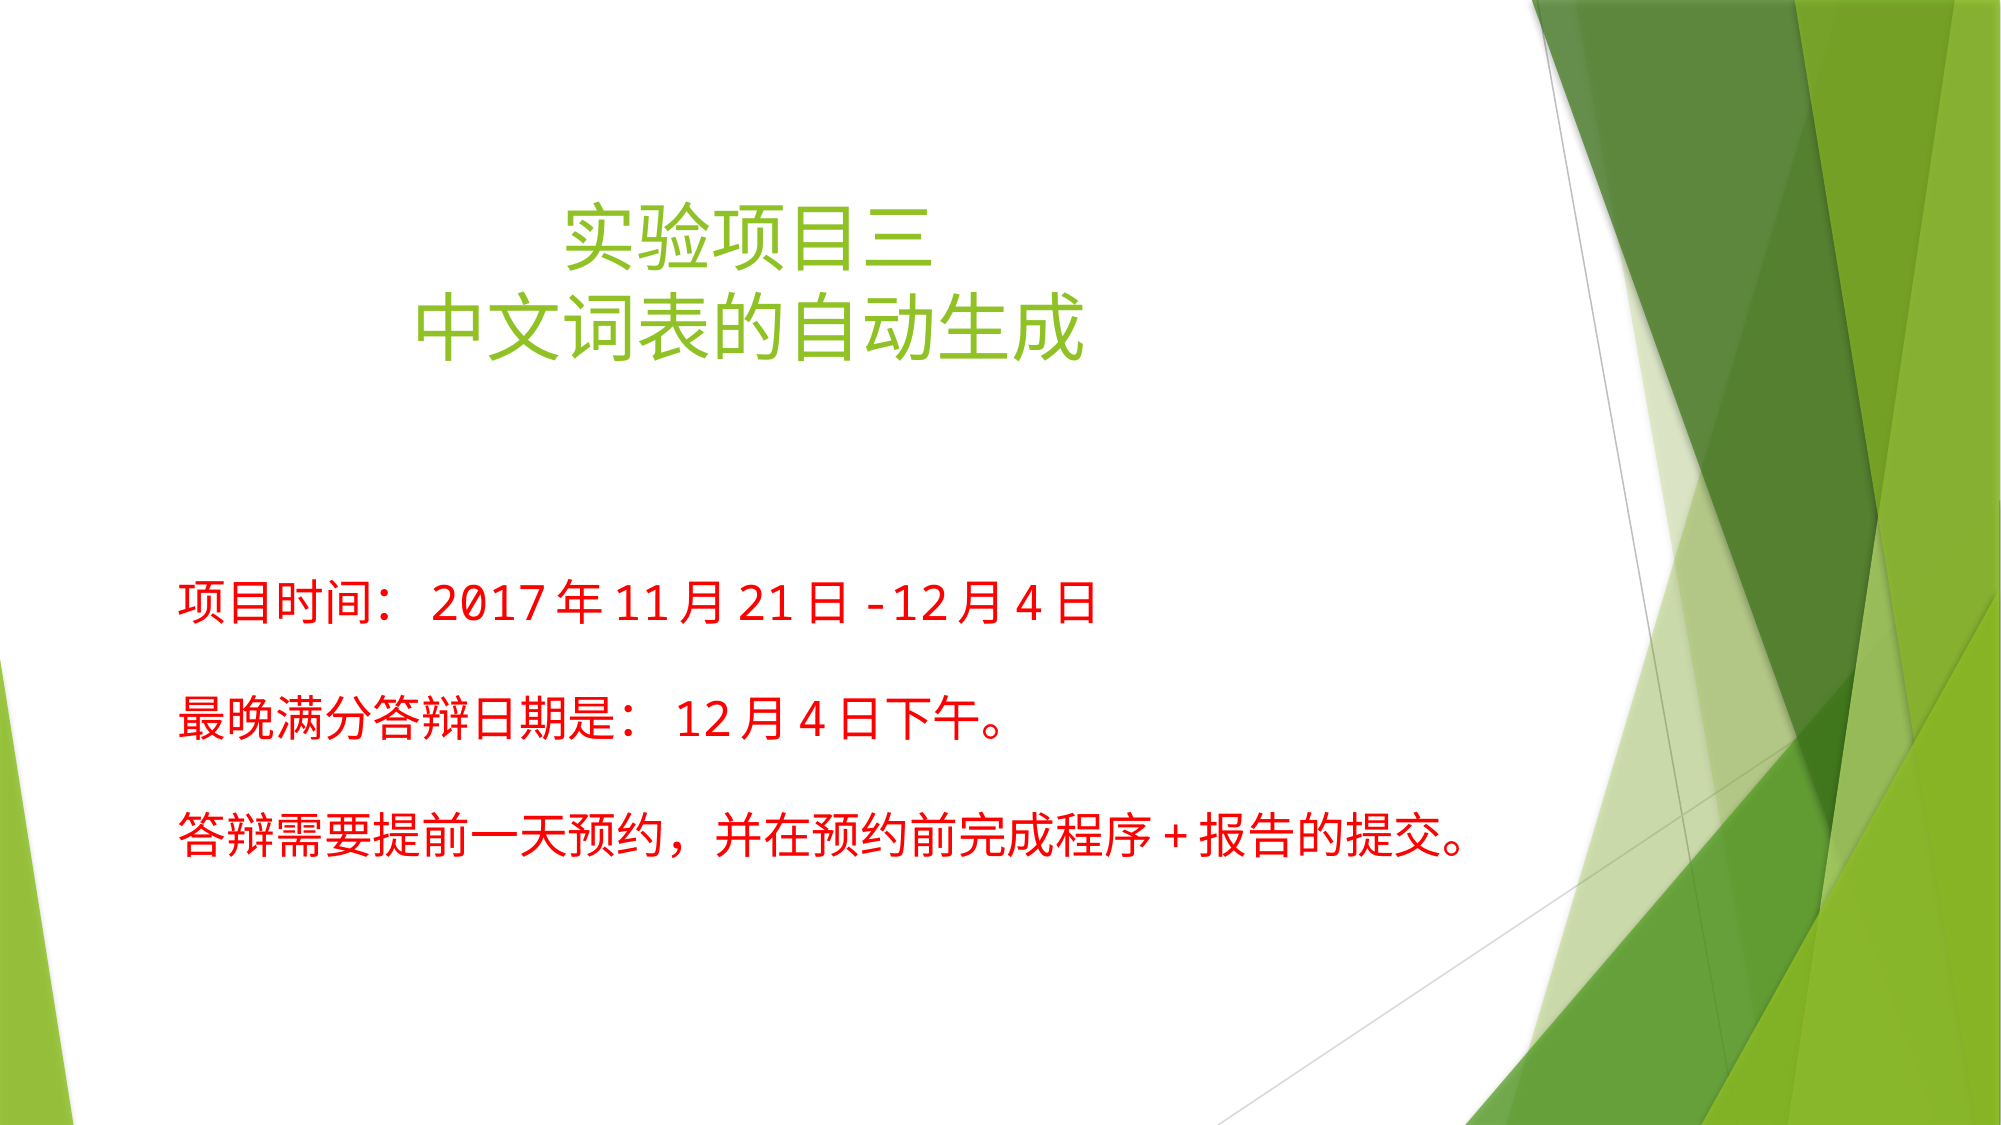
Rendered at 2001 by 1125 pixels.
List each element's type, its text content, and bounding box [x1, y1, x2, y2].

text_box 项目时间：2017年11月21日-12月4日 最晚满分答辩日期是：12月4日下午。 答辩需要提前一天预约，并在预约前完成程序+报告的提交。 [162, 563, 1573, 875]
title 实验项目三 中文词表的自动生成 [43, 183, 1455, 400]
